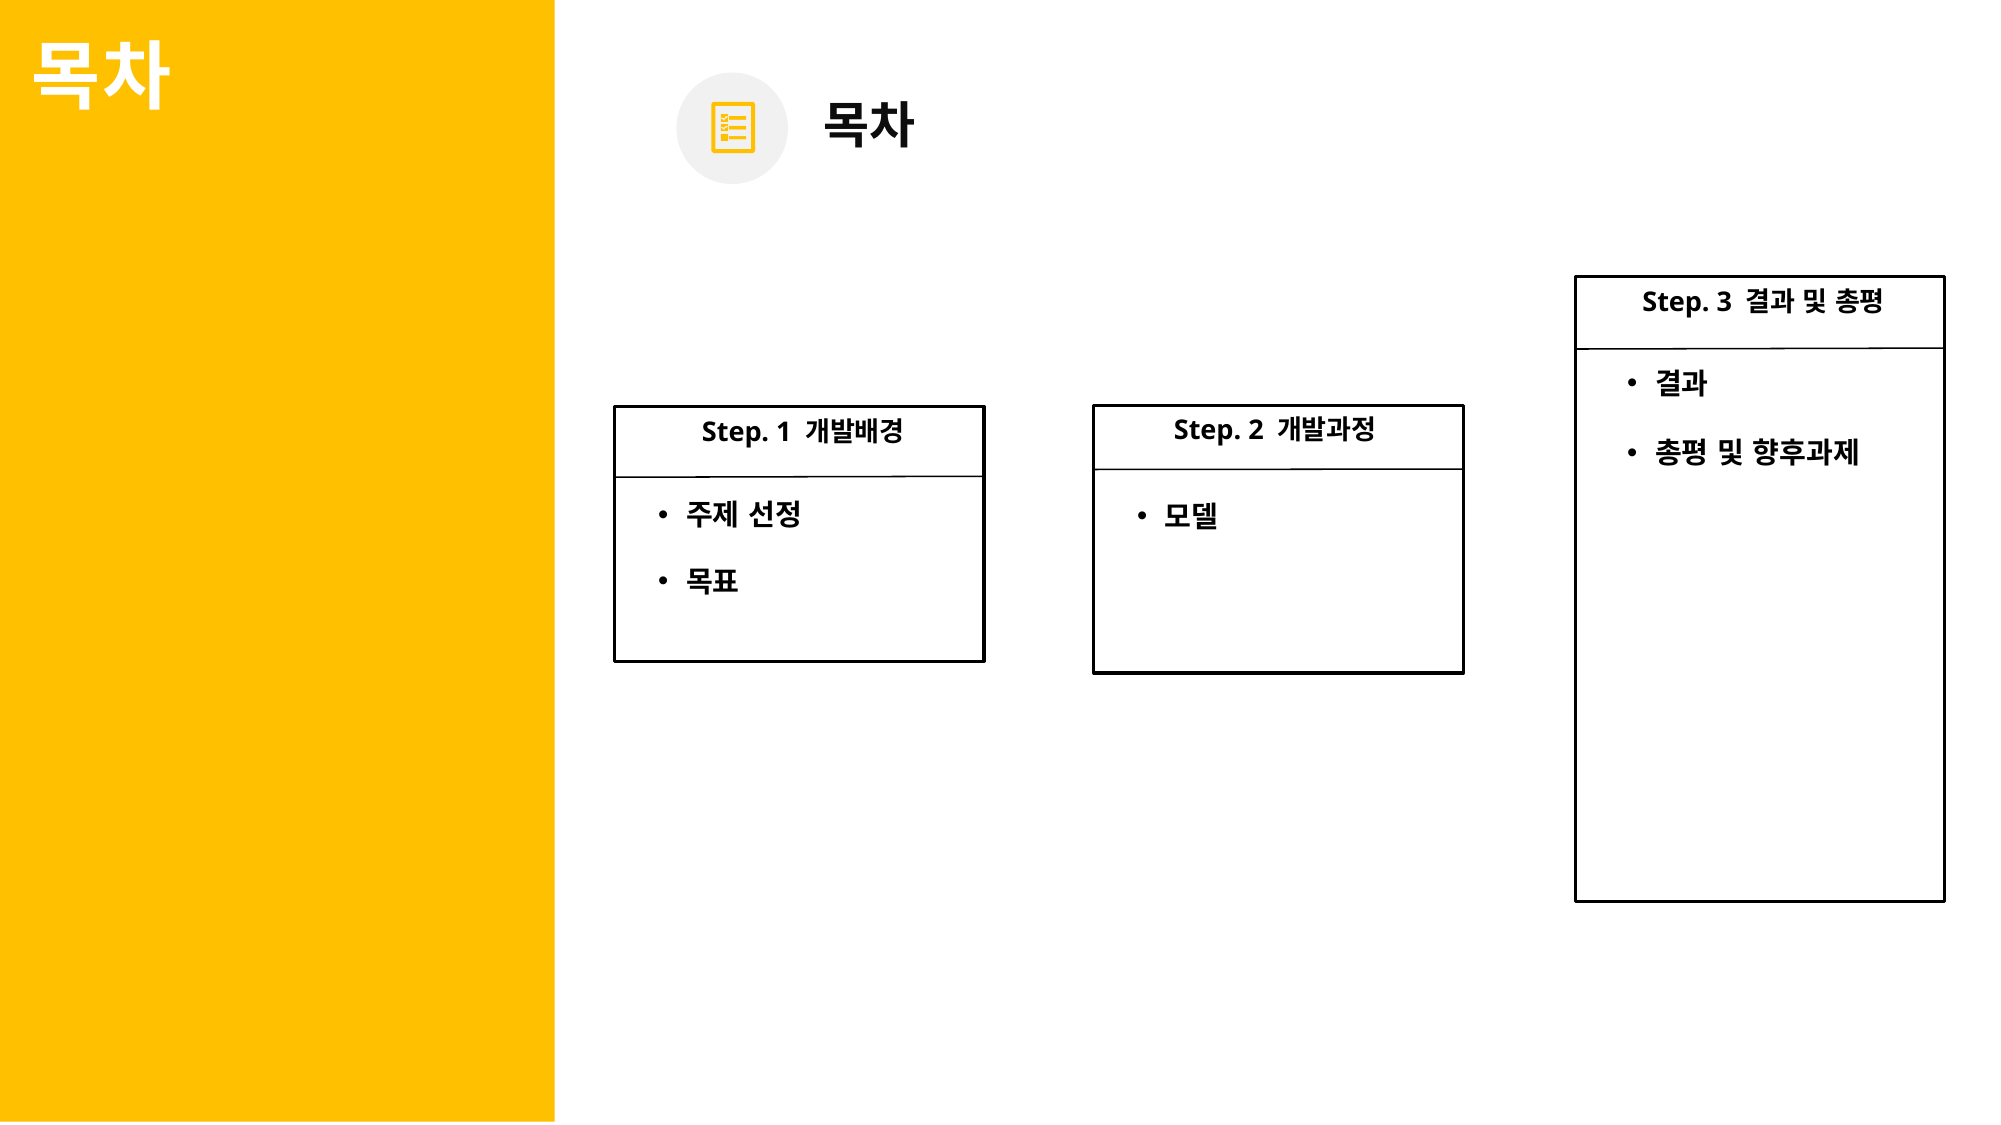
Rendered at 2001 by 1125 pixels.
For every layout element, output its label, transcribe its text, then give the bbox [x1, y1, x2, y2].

text_box 목표 [656, 561, 863, 598]
text_box 모델 [1134, 496, 1435, 533]
text_box [711, 101, 756, 154]
text_box [720, 114, 747, 141]
text_box Step. 3 결과 및 총평 [1564, 276, 1962, 324]
text_box [612, 404, 986, 663]
text_box Step. 2 개발과정 [1093, 404, 1456, 452]
text_box 결과 [1624, 362, 1824, 400]
text_box Step. 1 개발배경 [622, 406, 985, 454]
text_box 총평 및 향후과제 [1624, 432, 1863, 470]
title 목차 [499, 91, 1500, 177]
text_box [1092, 403, 1466, 675]
text_box 목차 [29, 0, 321, 118]
text_box [1573, 324, 1947, 903]
